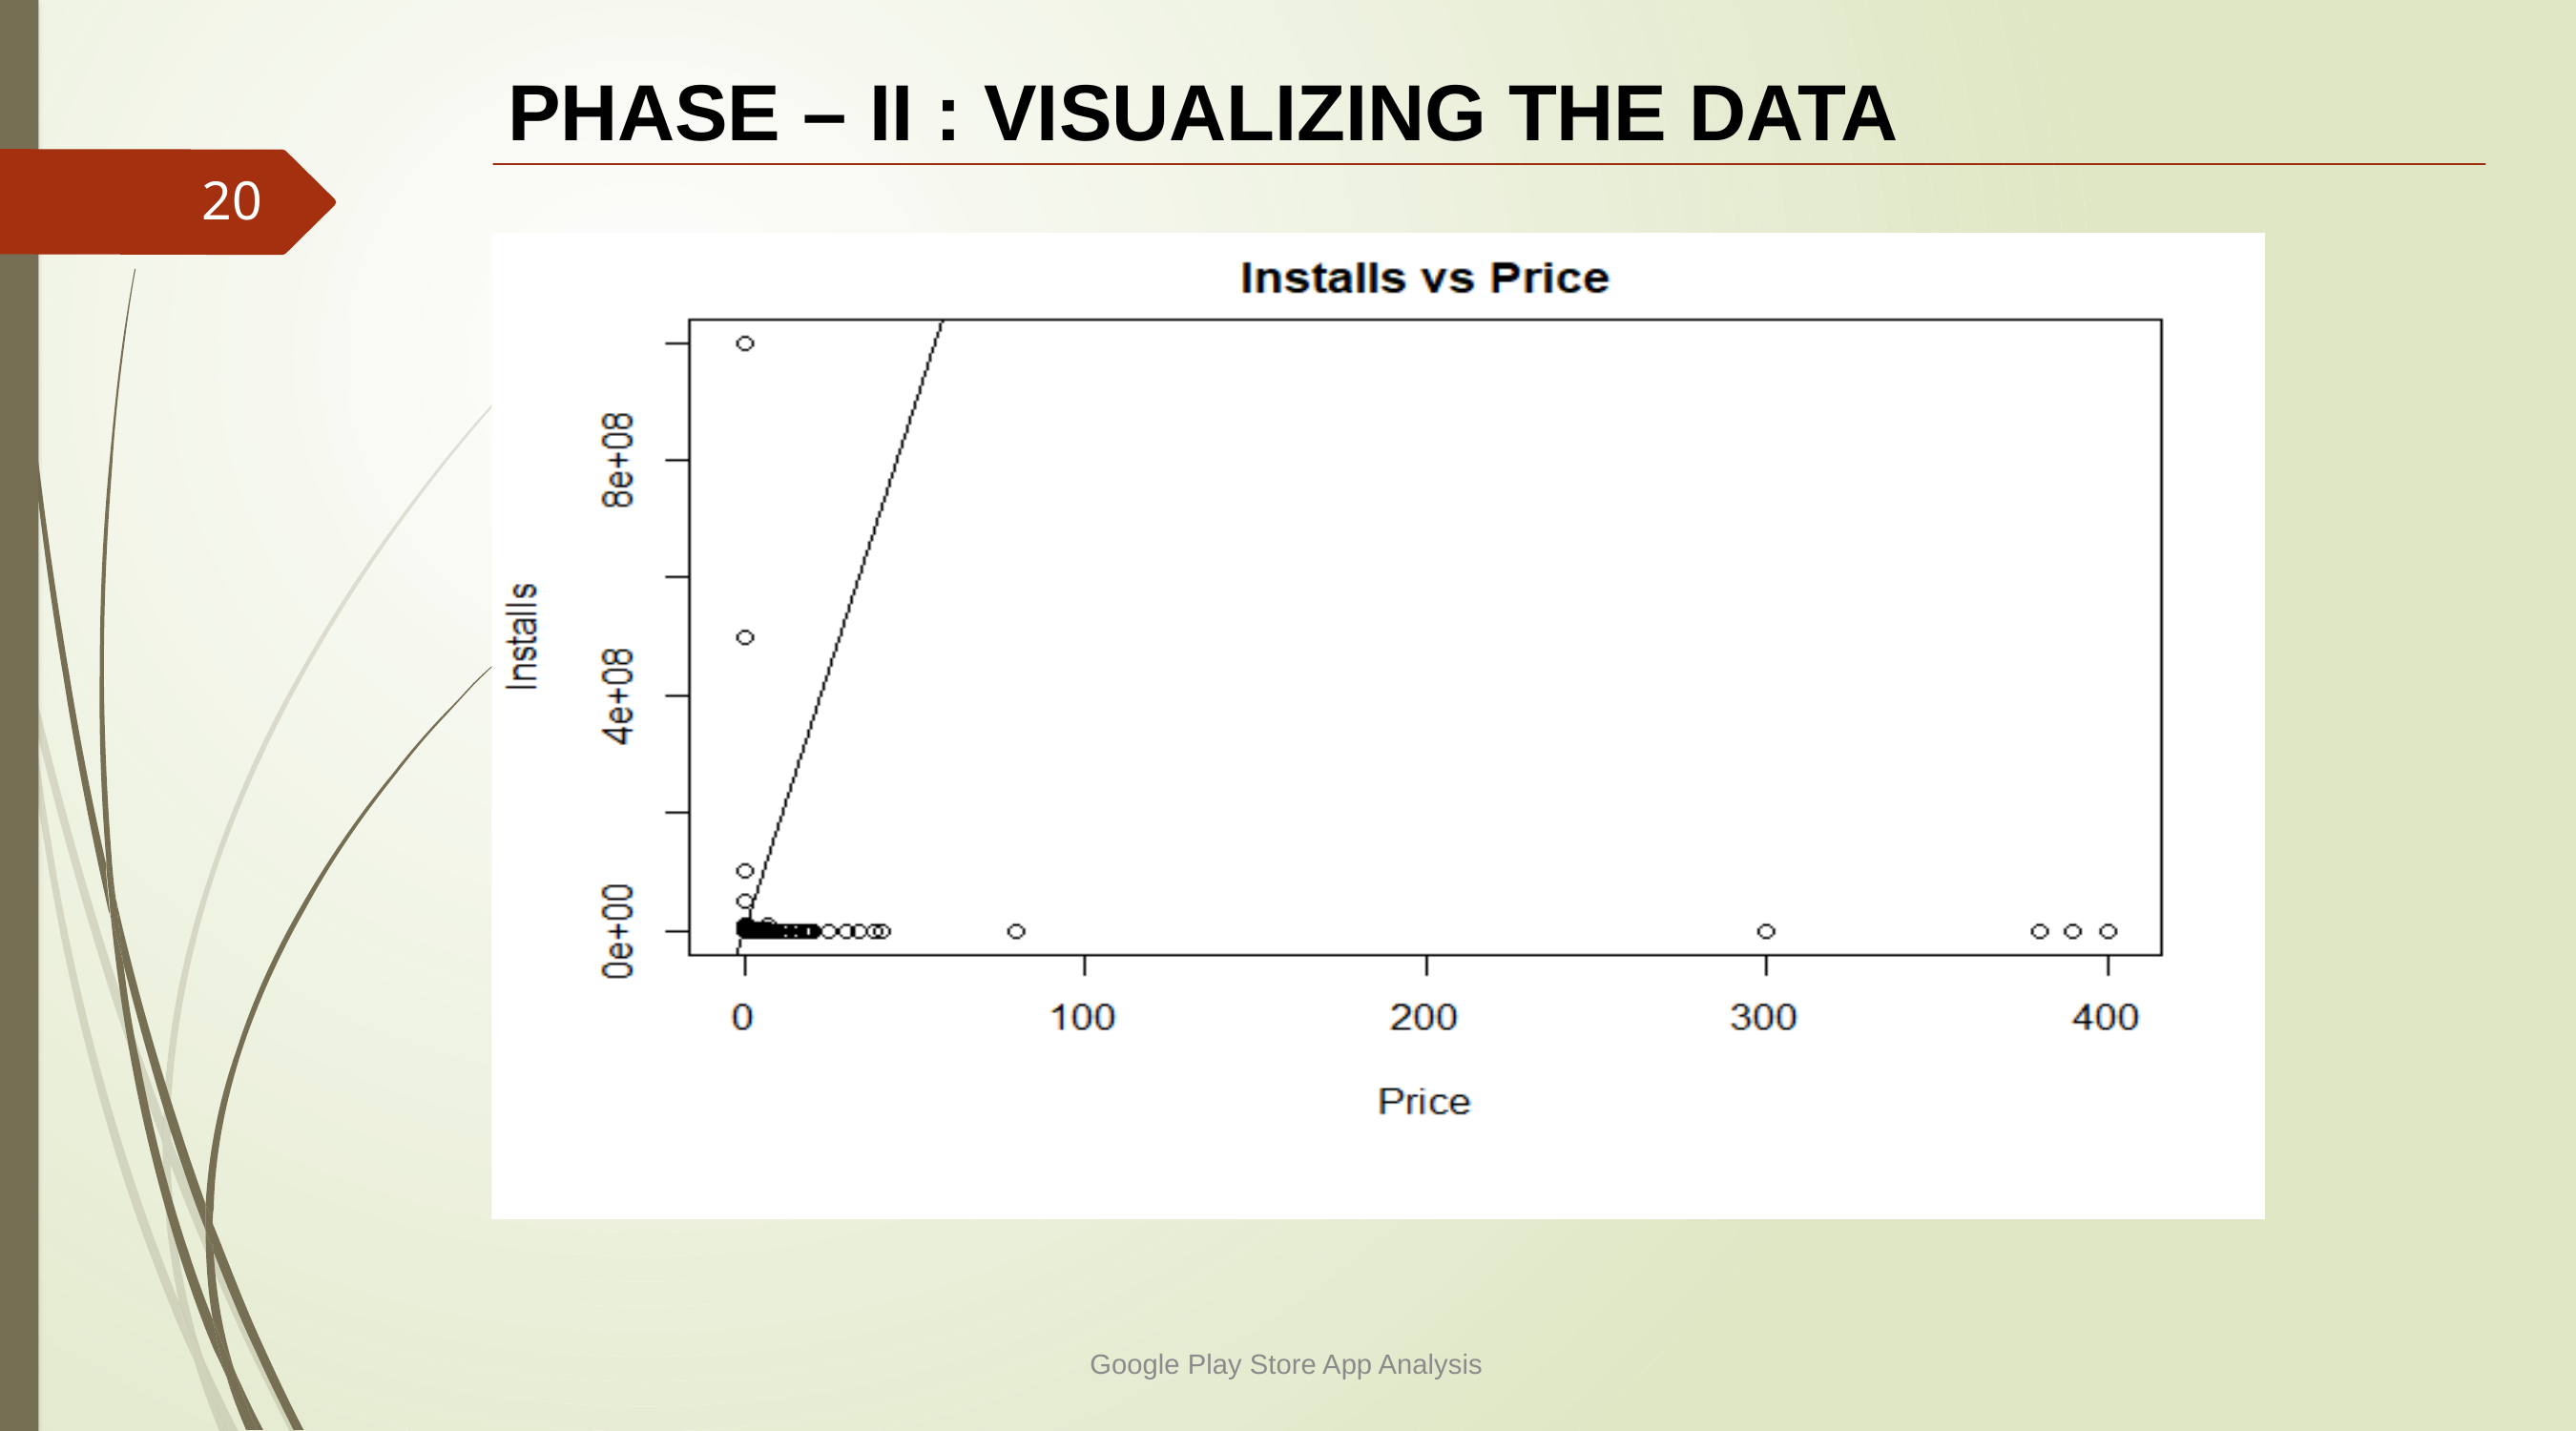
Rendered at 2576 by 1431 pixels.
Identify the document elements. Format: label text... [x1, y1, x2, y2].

picture [490, 233, 2266, 1220]
footer Google Play Store App Analysis [491, 1324, 2082, 1401]
title PHASE – II : VISUALIZING THE DATA [493, 53, 2354, 163]
slide_number 20 [112, 164, 278, 241]
